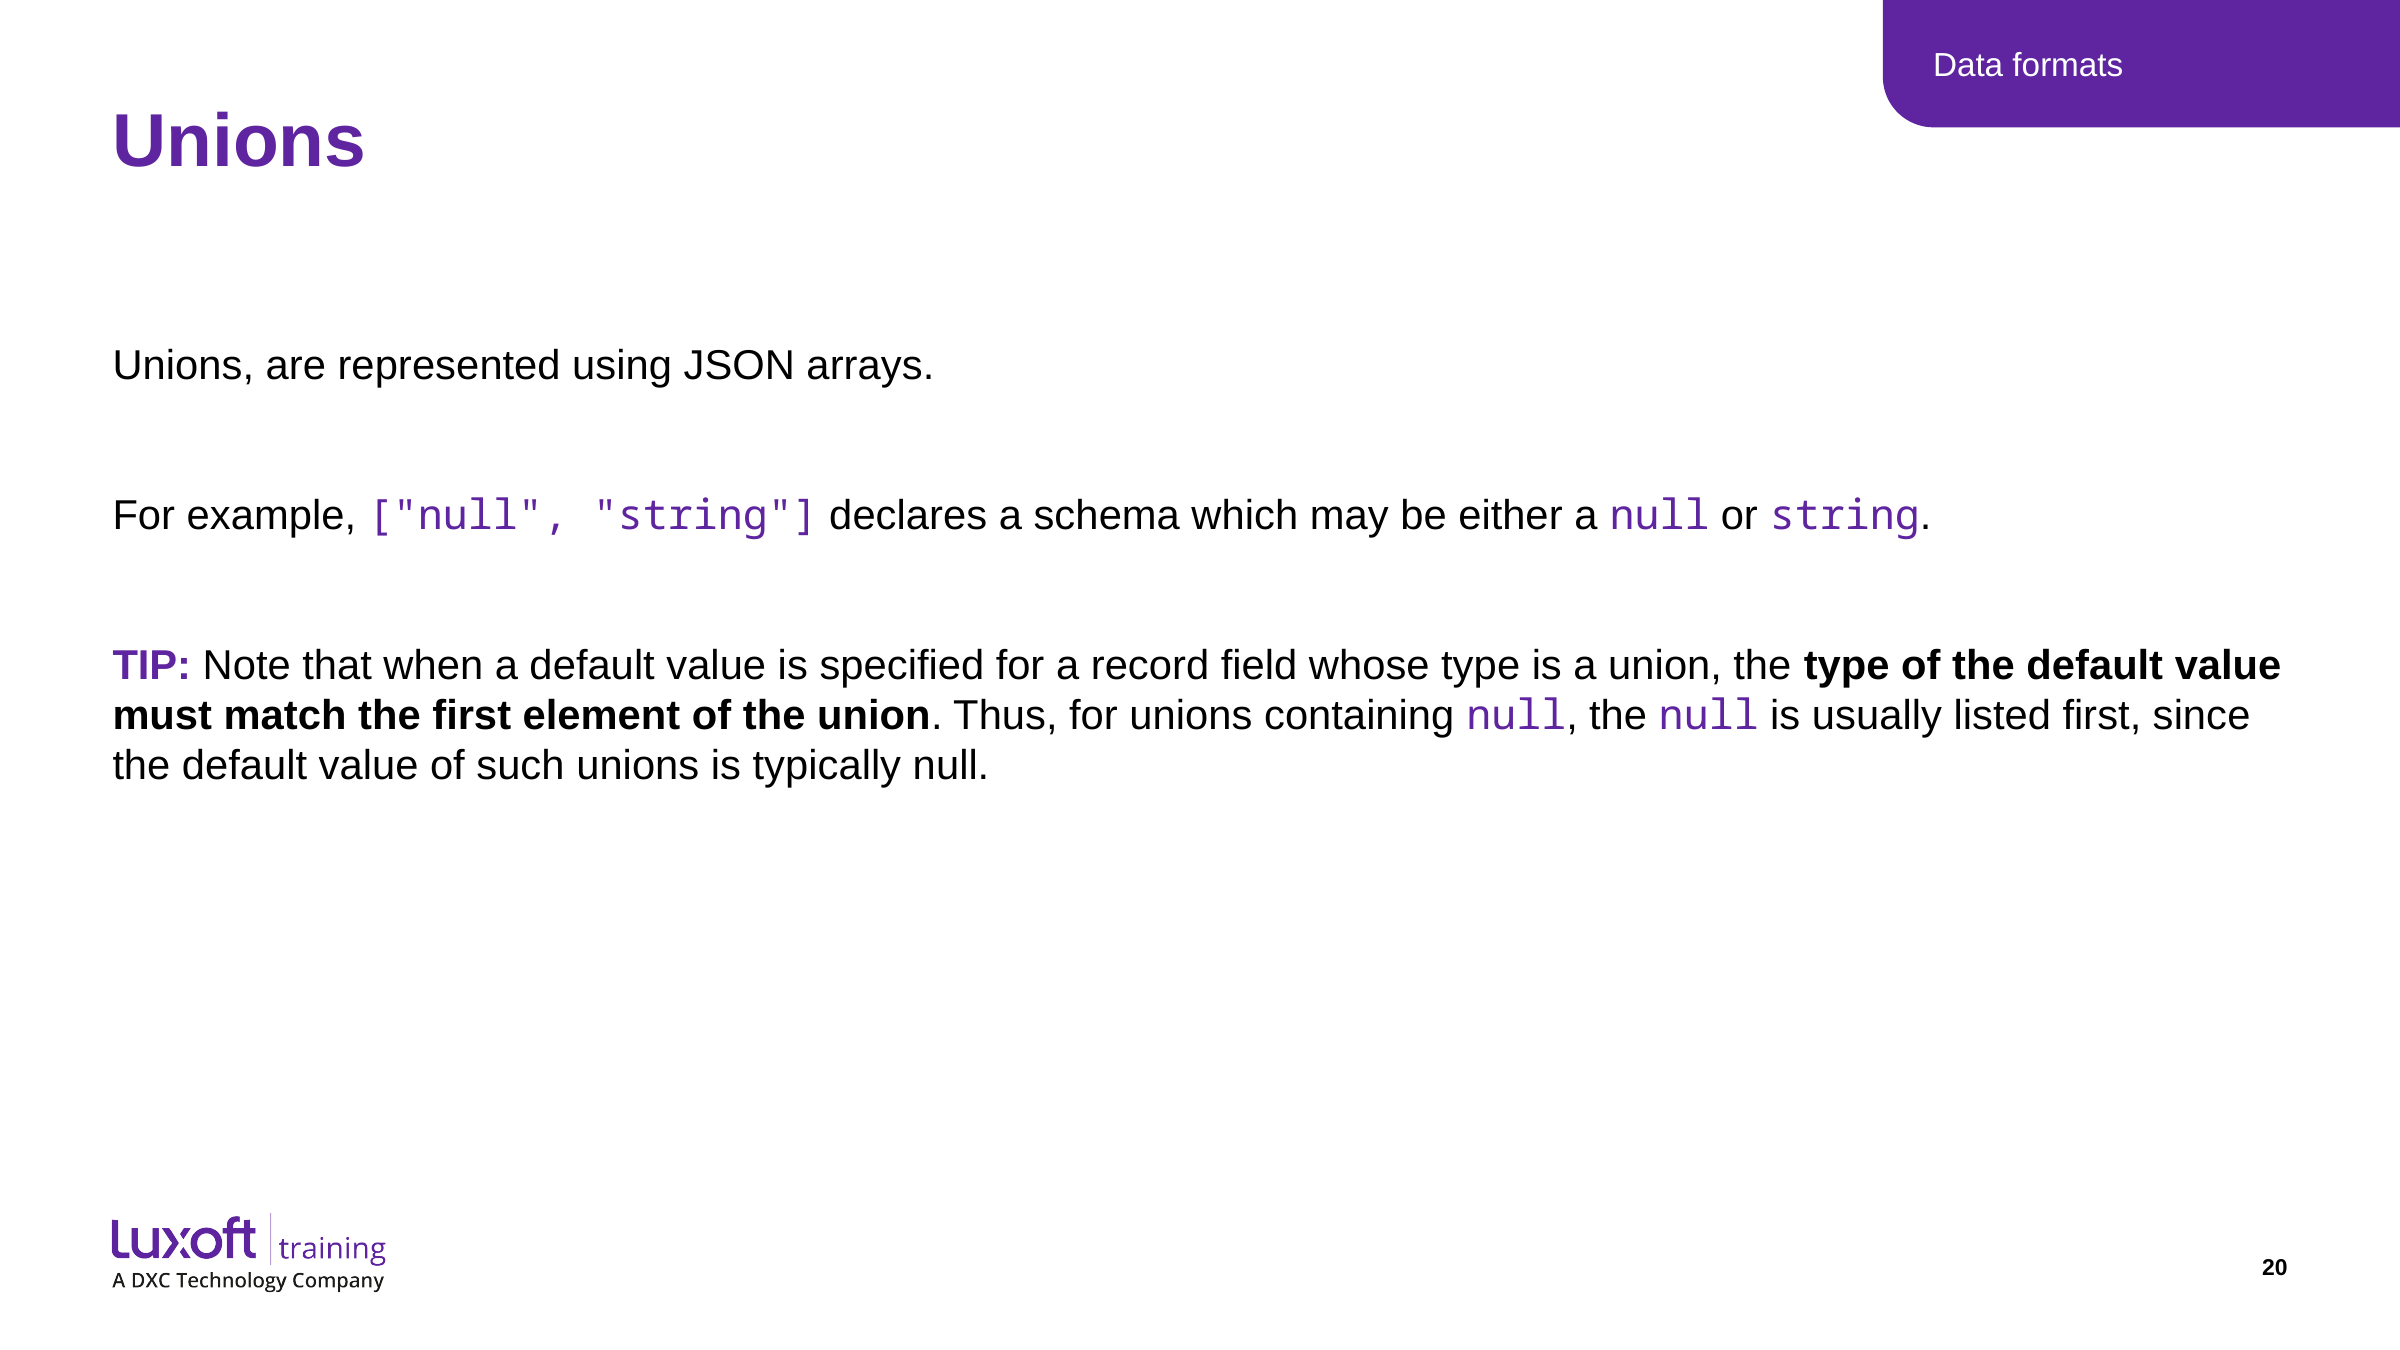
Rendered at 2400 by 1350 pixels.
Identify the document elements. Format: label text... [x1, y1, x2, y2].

text_box Data formats [1918, 0, 2365, 128]
picture [81, 1184, 418, 1323]
list Unions, are represented using JSON arrays. For example, ["null", "string"] declares a schema which may be either a null or string. TIP: Note that when a default value is specified for a record field whose type is a union, the type of the default value must match the first element of the union. Thus, for unions containing null, the null is usually listed first, since the default value of such unions is typically null. [112, 337, 2288, 1178]
title Unions [112, 104, 1862, 216]
